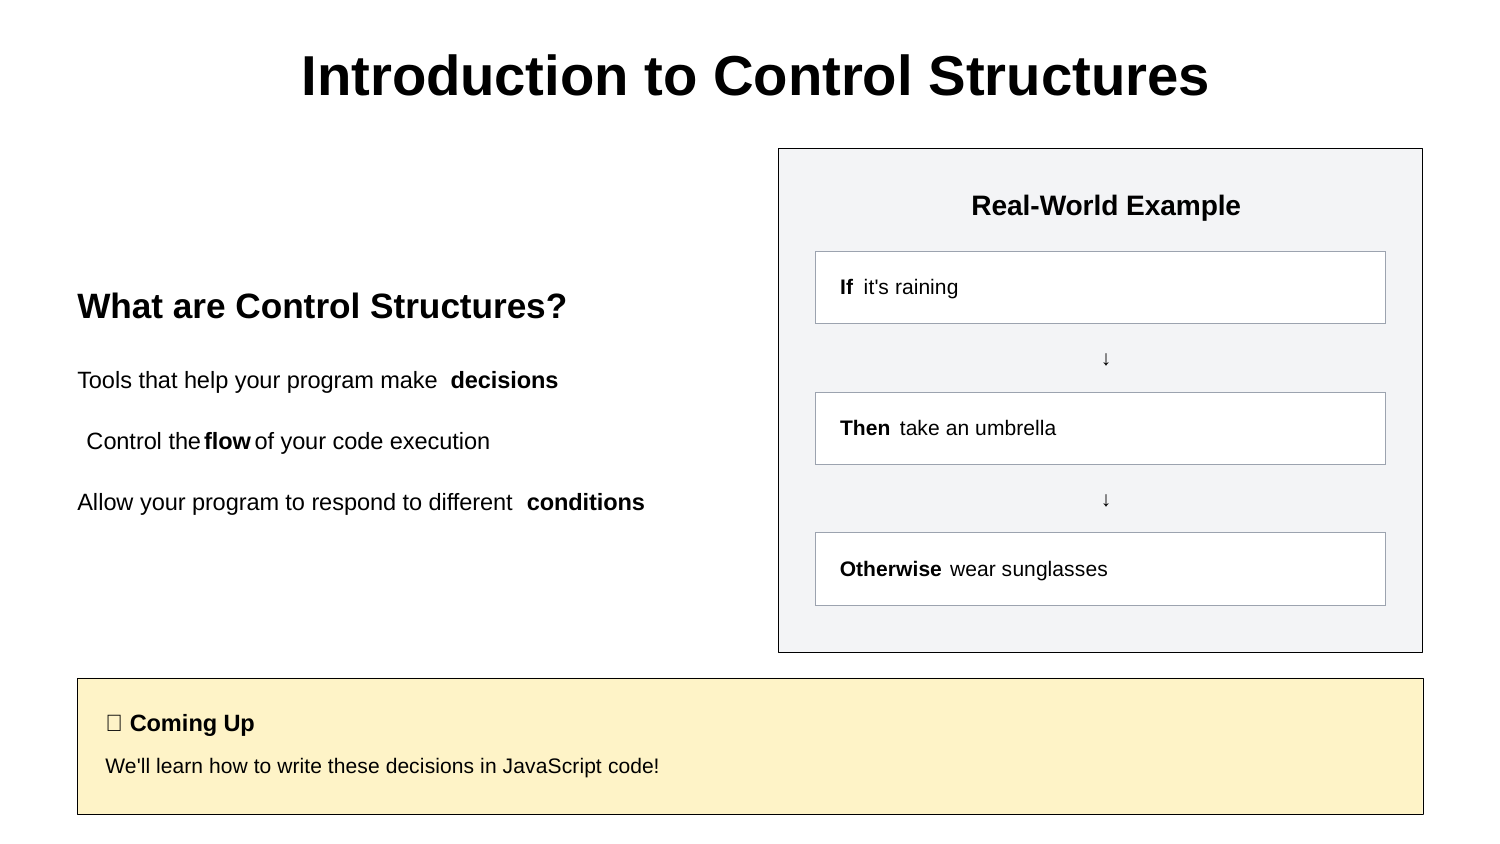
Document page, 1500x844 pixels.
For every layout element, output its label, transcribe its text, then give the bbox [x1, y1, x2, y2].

text_box Control the [86, 425, 202, 454]
text_box Allow your program to respond to different [77, 486, 526, 515]
text_box decisions [450, 365, 559, 394]
text_box [778, 148, 1423, 653]
text_box [77, 677, 1423, 814]
text_box ↓ [815, 344, 1397, 370]
text_box Introduction to Control Structures [77, 39, 1435, 107]
text_box [815, 392, 1386, 465]
text_box take an umbrella [899, 414, 1057, 440]
text_box wear sunglasses [950, 555, 1109, 581]
text_box Otherwise [839, 555, 943, 581]
text_box What are Control Structures? [77, 282, 734, 326]
text_box conditions [526, 486, 646, 515]
text_box Tools that help your program make [77, 365, 450, 394]
text_box If [840, 273, 854, 300]
text_box of your code execution [254, 425, 509, 454]
text_box We'll learn how to write these decisions in JavaScript code! [105, 751, 1407, 778]
text_box ↓ [815, 484, 1397, 511]
text_box [815, 532, 1386, 606]
text_box it's raining [863, 273, 959, 300]
text_box [815, 251, 1386, 324]
text_box 💡 Coming Up [105, 708, 1407, 737]
text_box flow [204, 425, 252, 454]
text_box Then [839, 414, 891, 440]
text_box Real-World Example [815, 187, 1397, 222]
